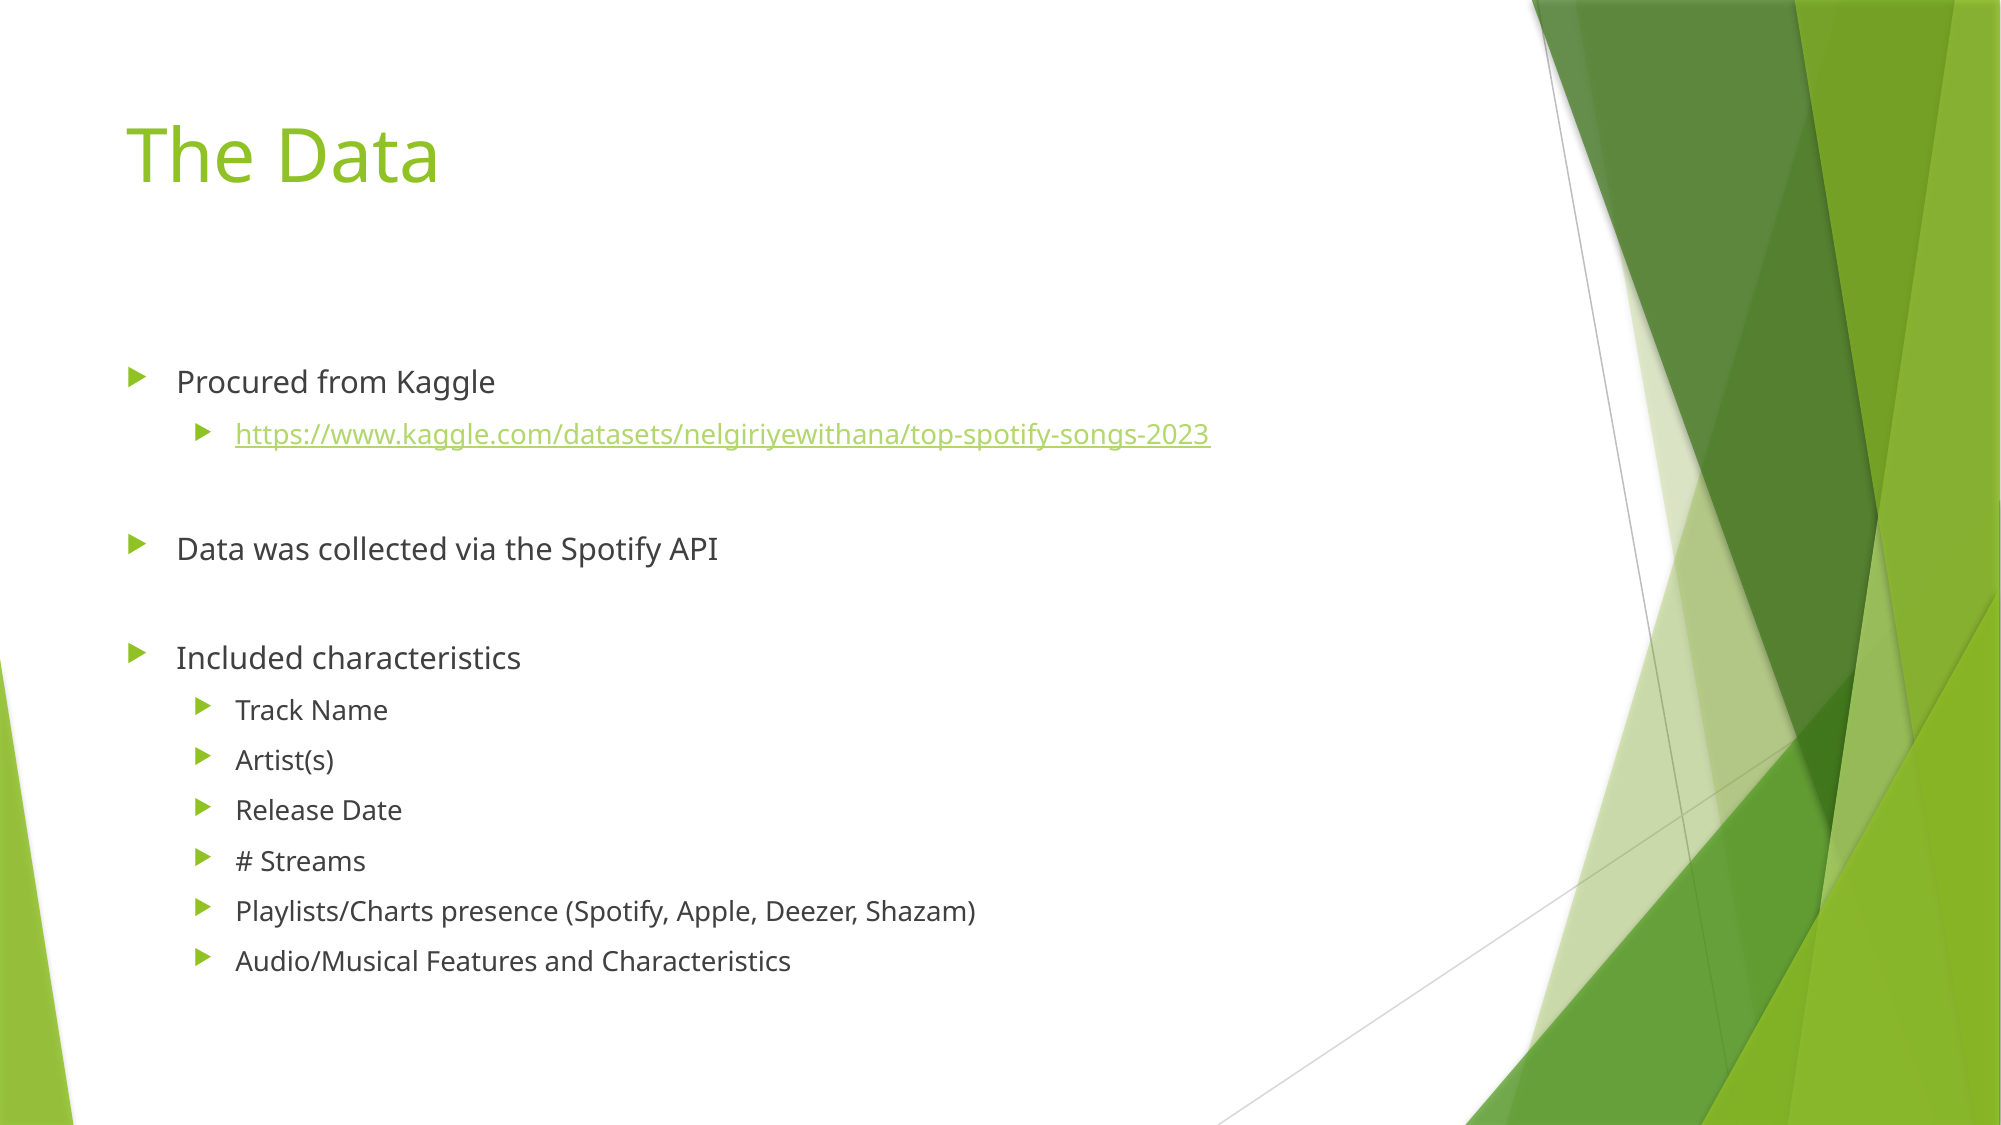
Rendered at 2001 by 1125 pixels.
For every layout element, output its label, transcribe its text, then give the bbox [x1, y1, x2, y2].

title The Data [111, 99, 1522, 317]
list Procured from Kaggle https://www.kaggle.com/datasets/nelgiriyewithana/top-spotify-songs-2023 Data was collected via the Spotify API Included characteristics Track Name Artist(s) Release Date # Streams Playlists/Charts presence (Spotify, Apple, Deezer, Shazam) Audio/Musical Features and Characteristics [111, 354, 1522, 992]
